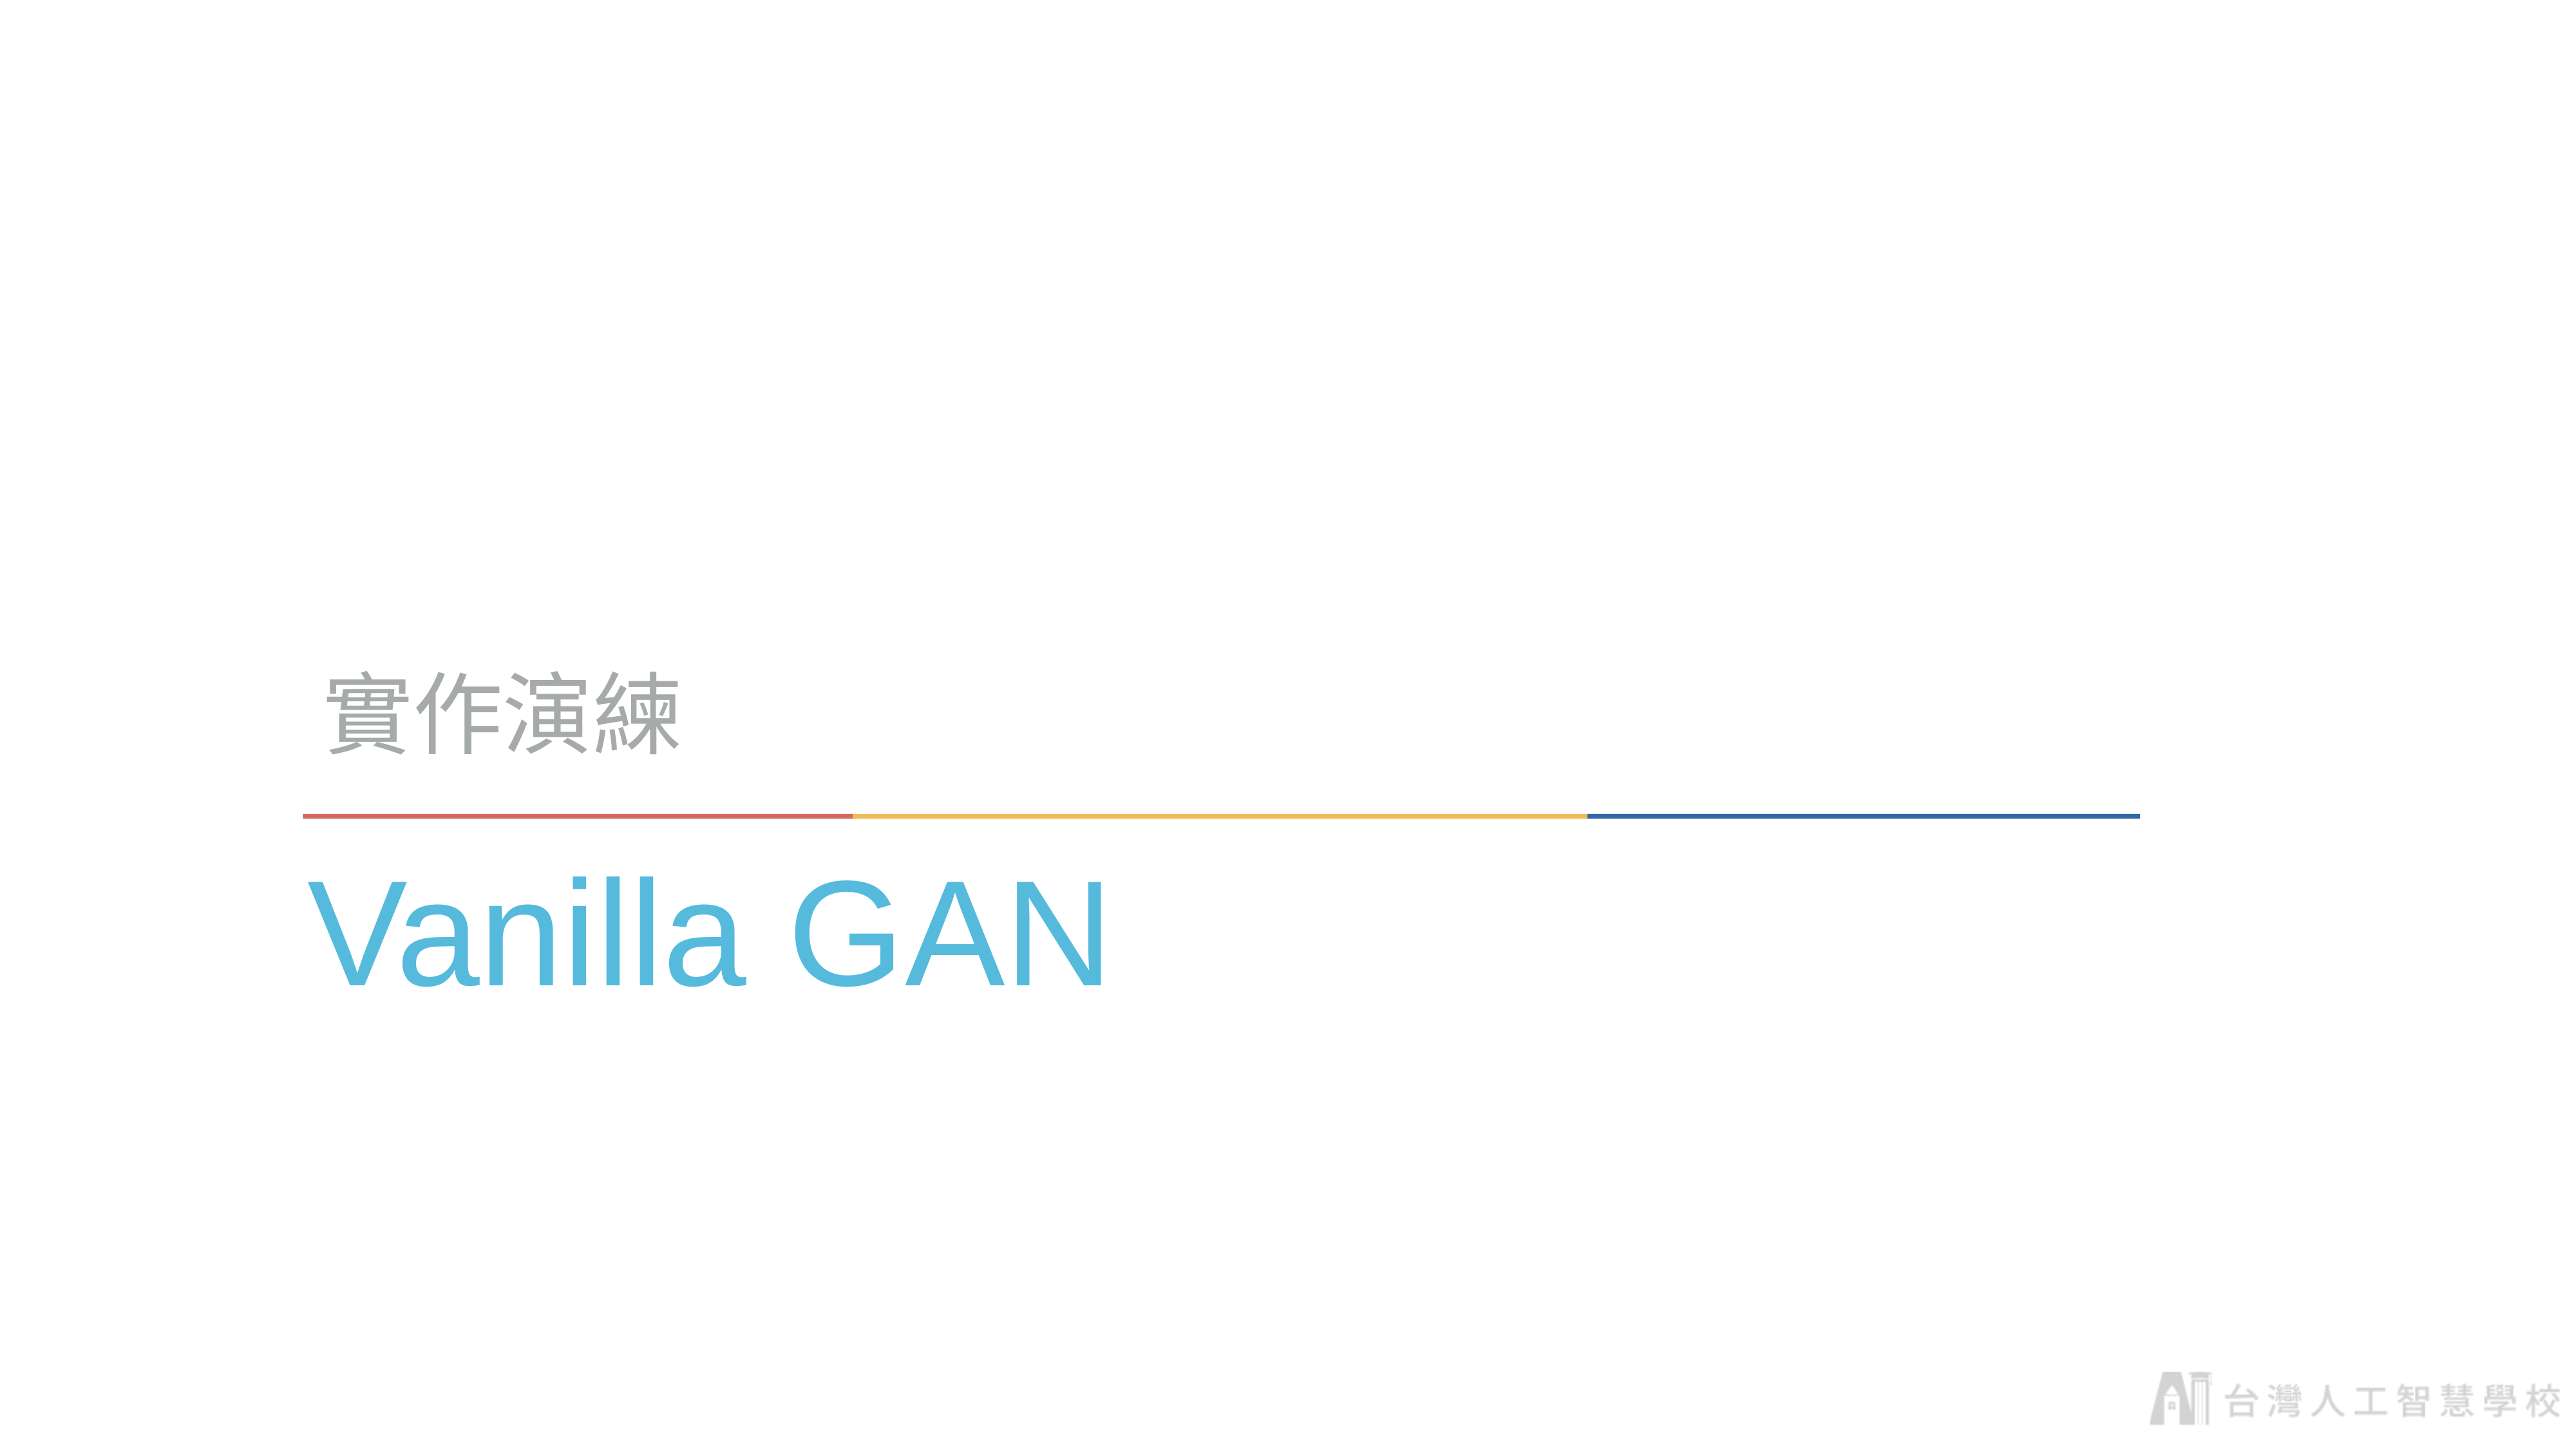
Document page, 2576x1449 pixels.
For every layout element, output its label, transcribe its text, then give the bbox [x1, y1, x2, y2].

title Vanilla GAN [299, 828, 1855, 1318]
list 實作演練 [316, 637, 1871, 806]
